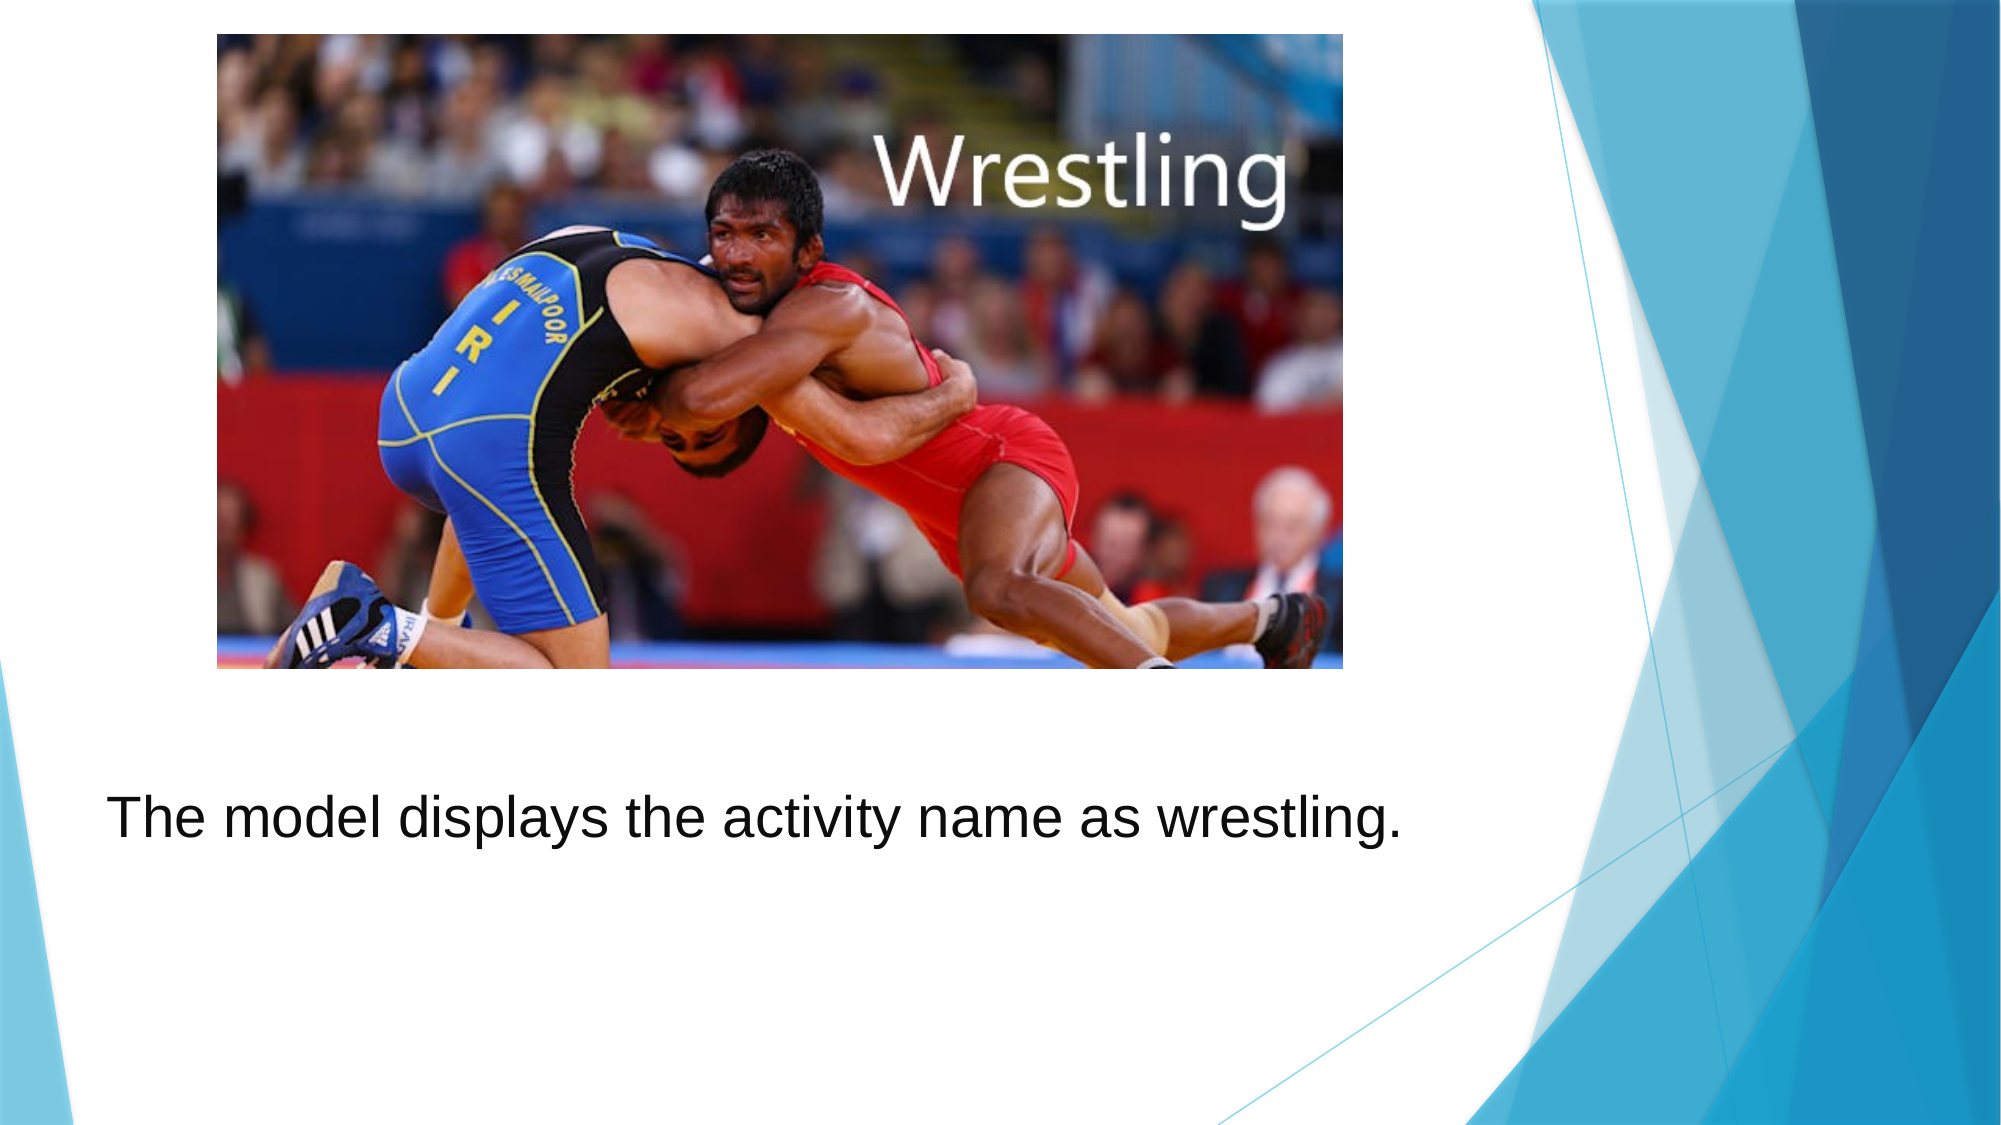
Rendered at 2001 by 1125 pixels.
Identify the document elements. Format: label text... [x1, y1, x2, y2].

title The model displays the activity name as wrestling. [91, 771, 1503, 988]
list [216, 33, 1343, 669]
